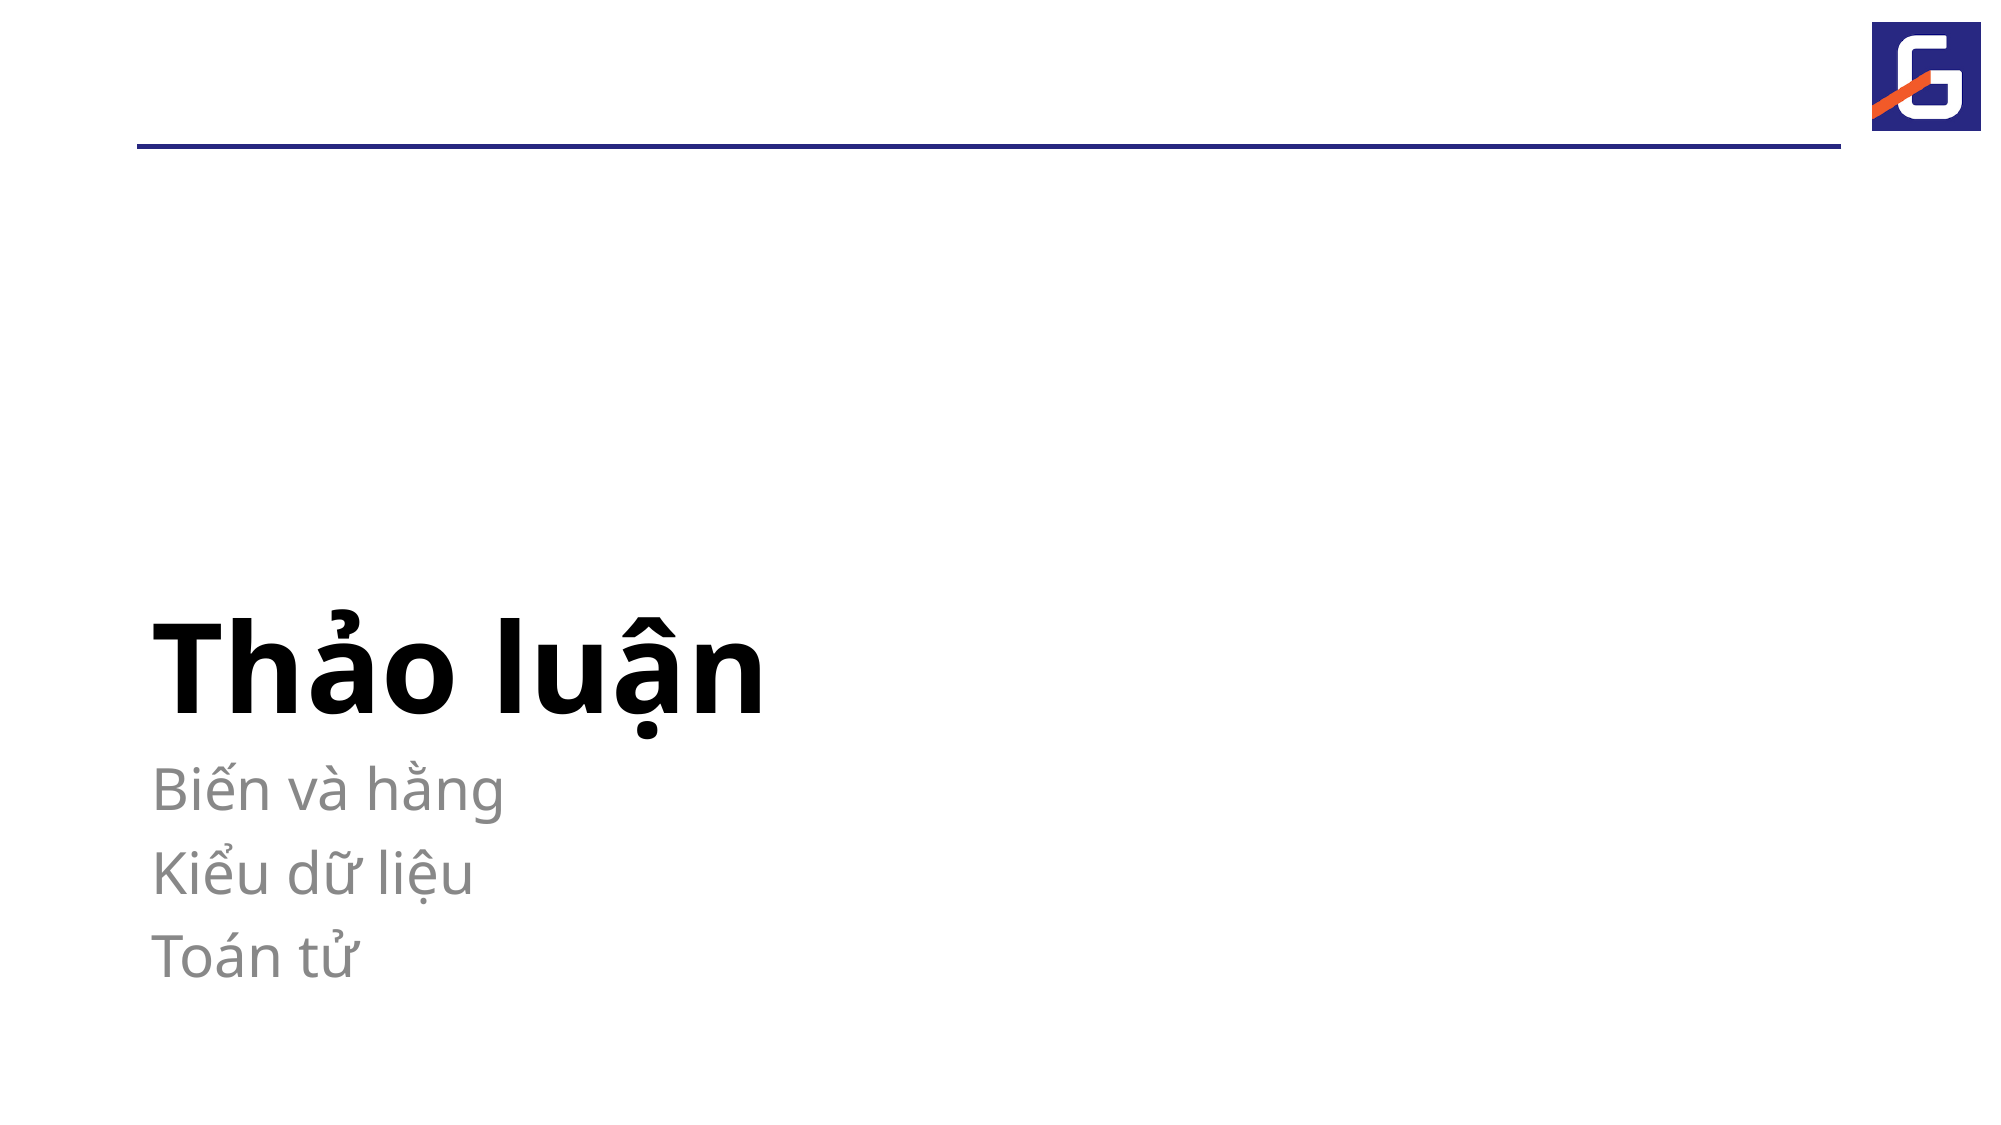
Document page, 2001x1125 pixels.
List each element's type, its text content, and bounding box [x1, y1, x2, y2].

list Biến và hằng Kiểu dữ liệu Toán tử [136, 752, 1862, 999]
picture [1872, 22, 1981, 131]
title Thảo luận [136, 280, 1862, 749]
